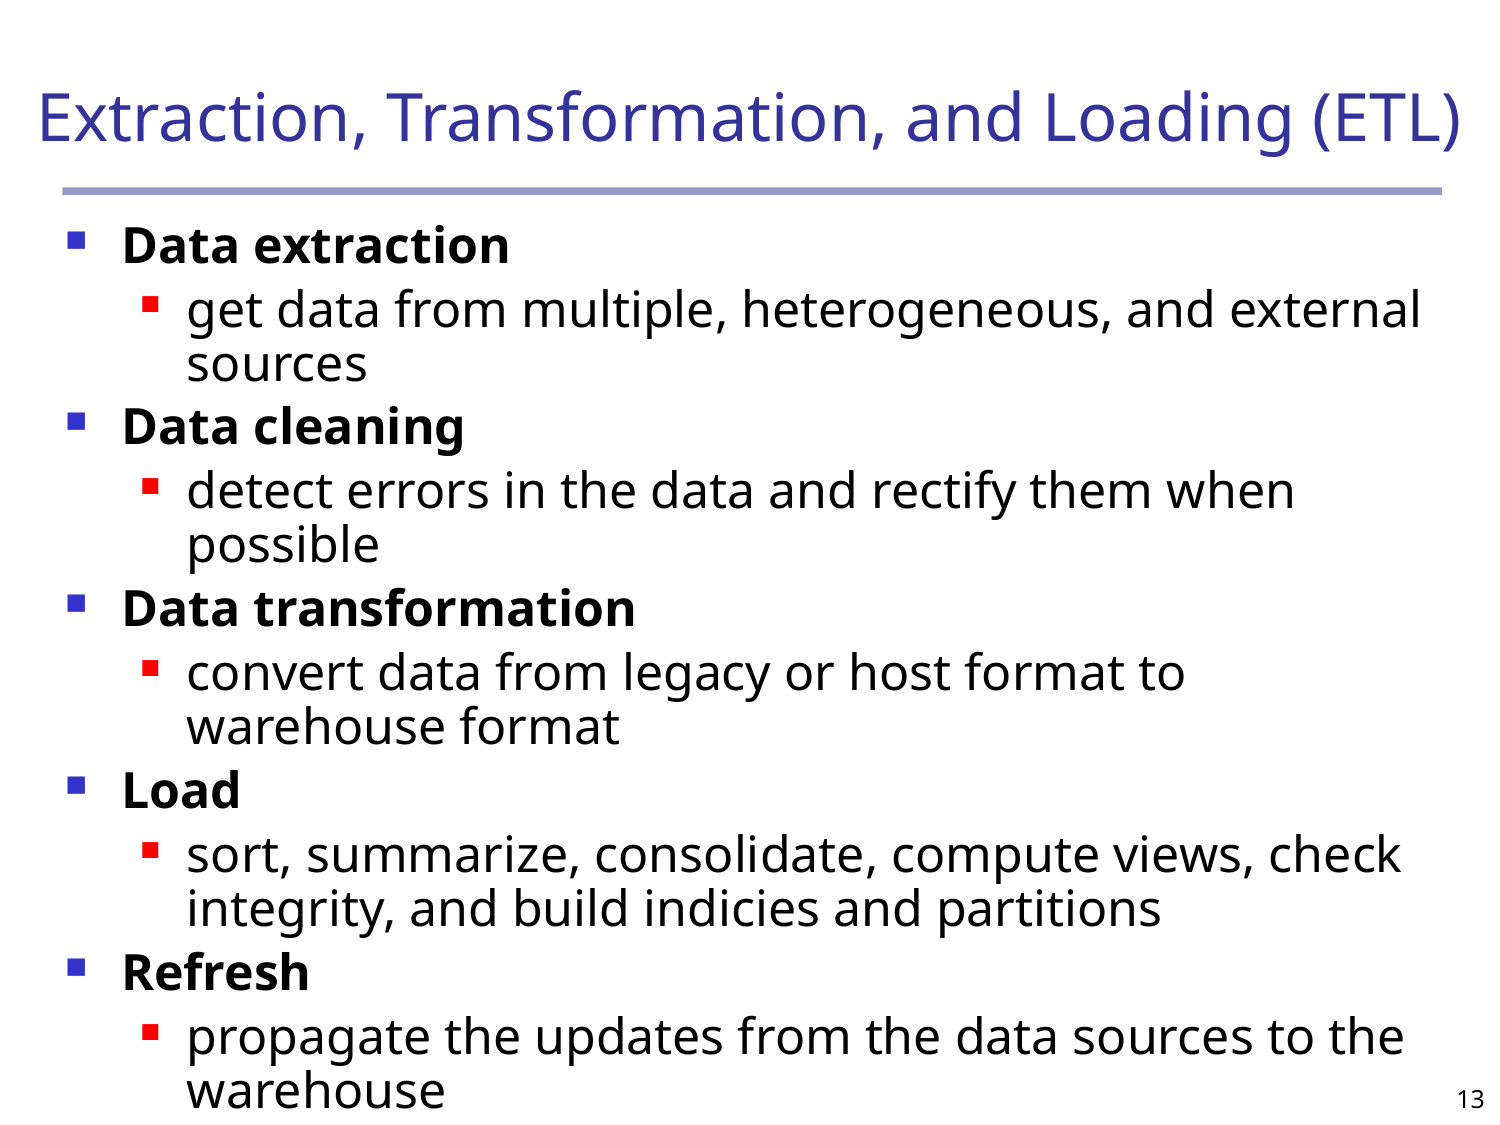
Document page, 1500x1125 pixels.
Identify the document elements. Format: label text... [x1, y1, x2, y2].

title Extraction, Transformation, and Loading (ETL) [12, 50, 1488, 163]
slide_number 13 [1187, 1049, 1500, 1125]
list Data extraction get data from multiple, heterogeneous, and external sources Data cleaning detect errors in the data and rectify them when possible Data transformation convert data from legacy or host format to warehouse format Load sort, summarize, consolidate, compute views, check integrity, and build indicies and partitions Refresh propagate the updates from the data sources to the warehouse [50, 212, 1450, 1063]
